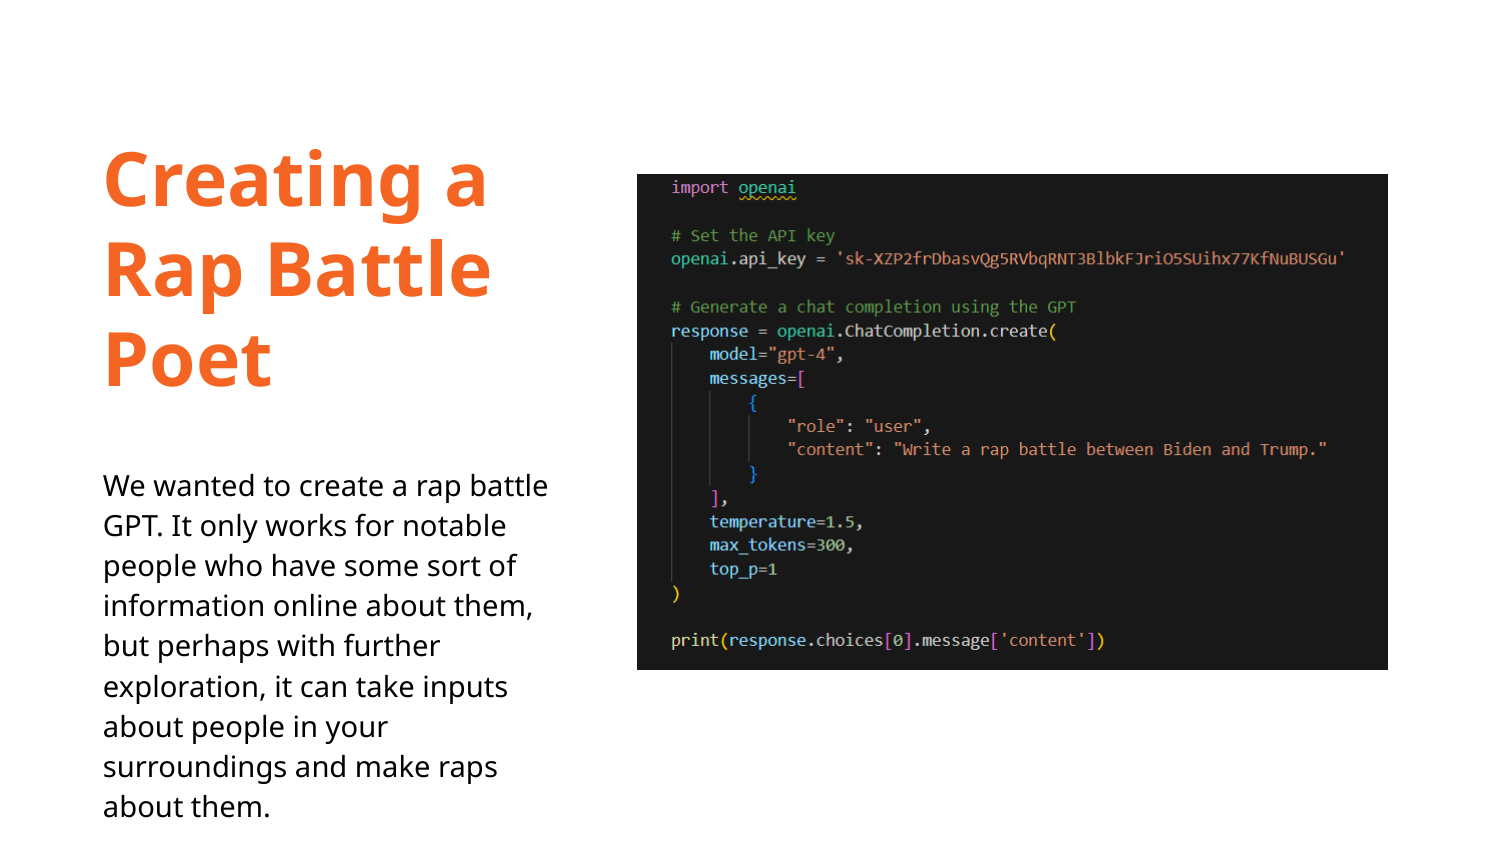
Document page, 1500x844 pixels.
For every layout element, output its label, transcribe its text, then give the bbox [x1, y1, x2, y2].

title We wanted to create a rap battle GPT. It only works for notable people who have some sort of information online about them, but perhaps with further exploration, it can take inputs about people in your surroundings and make raps about them. [87, 446, 594, 771]
picture [636, 174, 1388, 670]
title Creating a Rap Battle Poet [87, 116, 594, 243]
